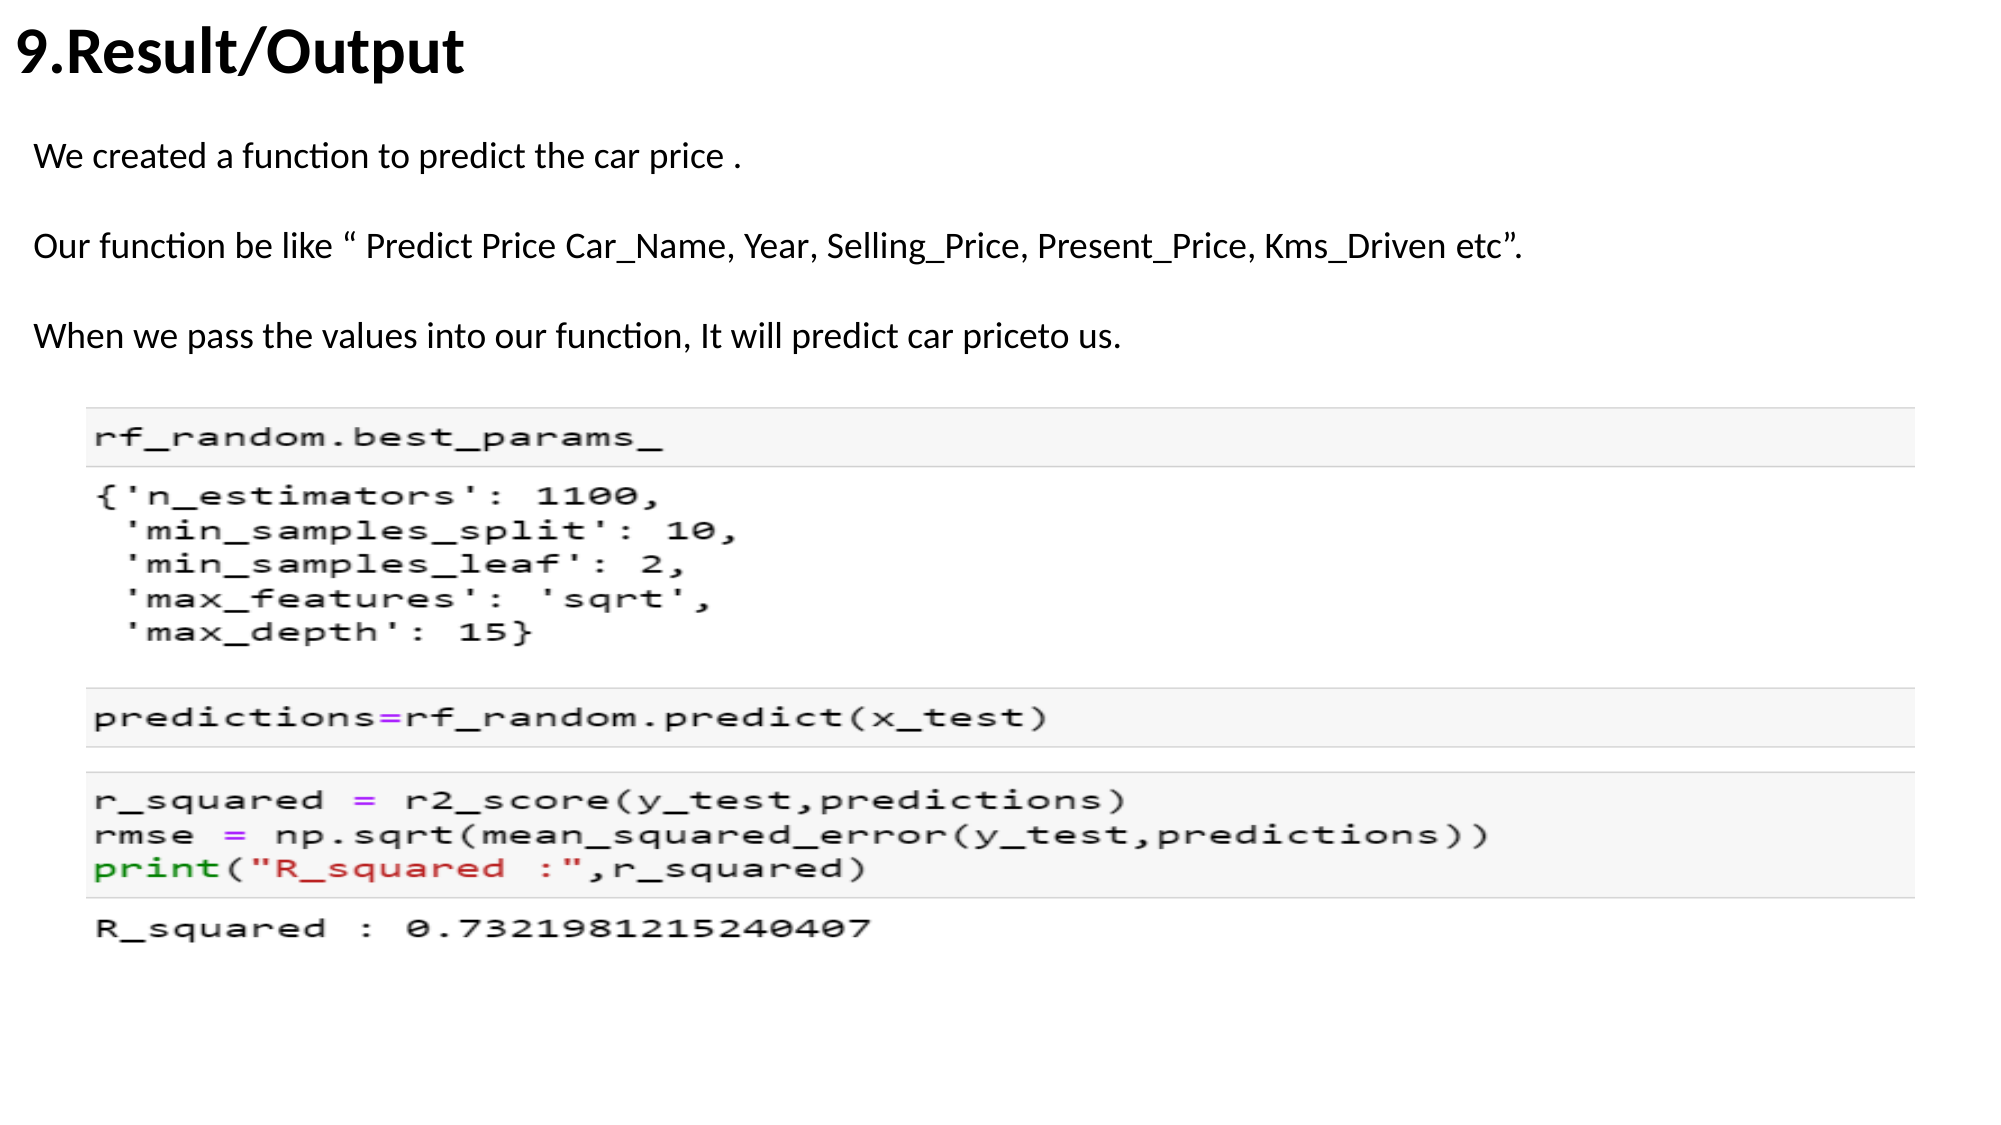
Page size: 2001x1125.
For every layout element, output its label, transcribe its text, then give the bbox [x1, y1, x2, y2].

text_box 9.Result/Output [0, 0, 1827, 140]
text_box We created a function to predict the car price . Our function be like “ Predict Price Car_Name, Year, Selling_Price, Present_Price, Kms_Driven etc”. When we pass the values into our function, It will predict car priceto us. [18, 123, 1961, 409]
picture [86, 398, 1915, 972]
